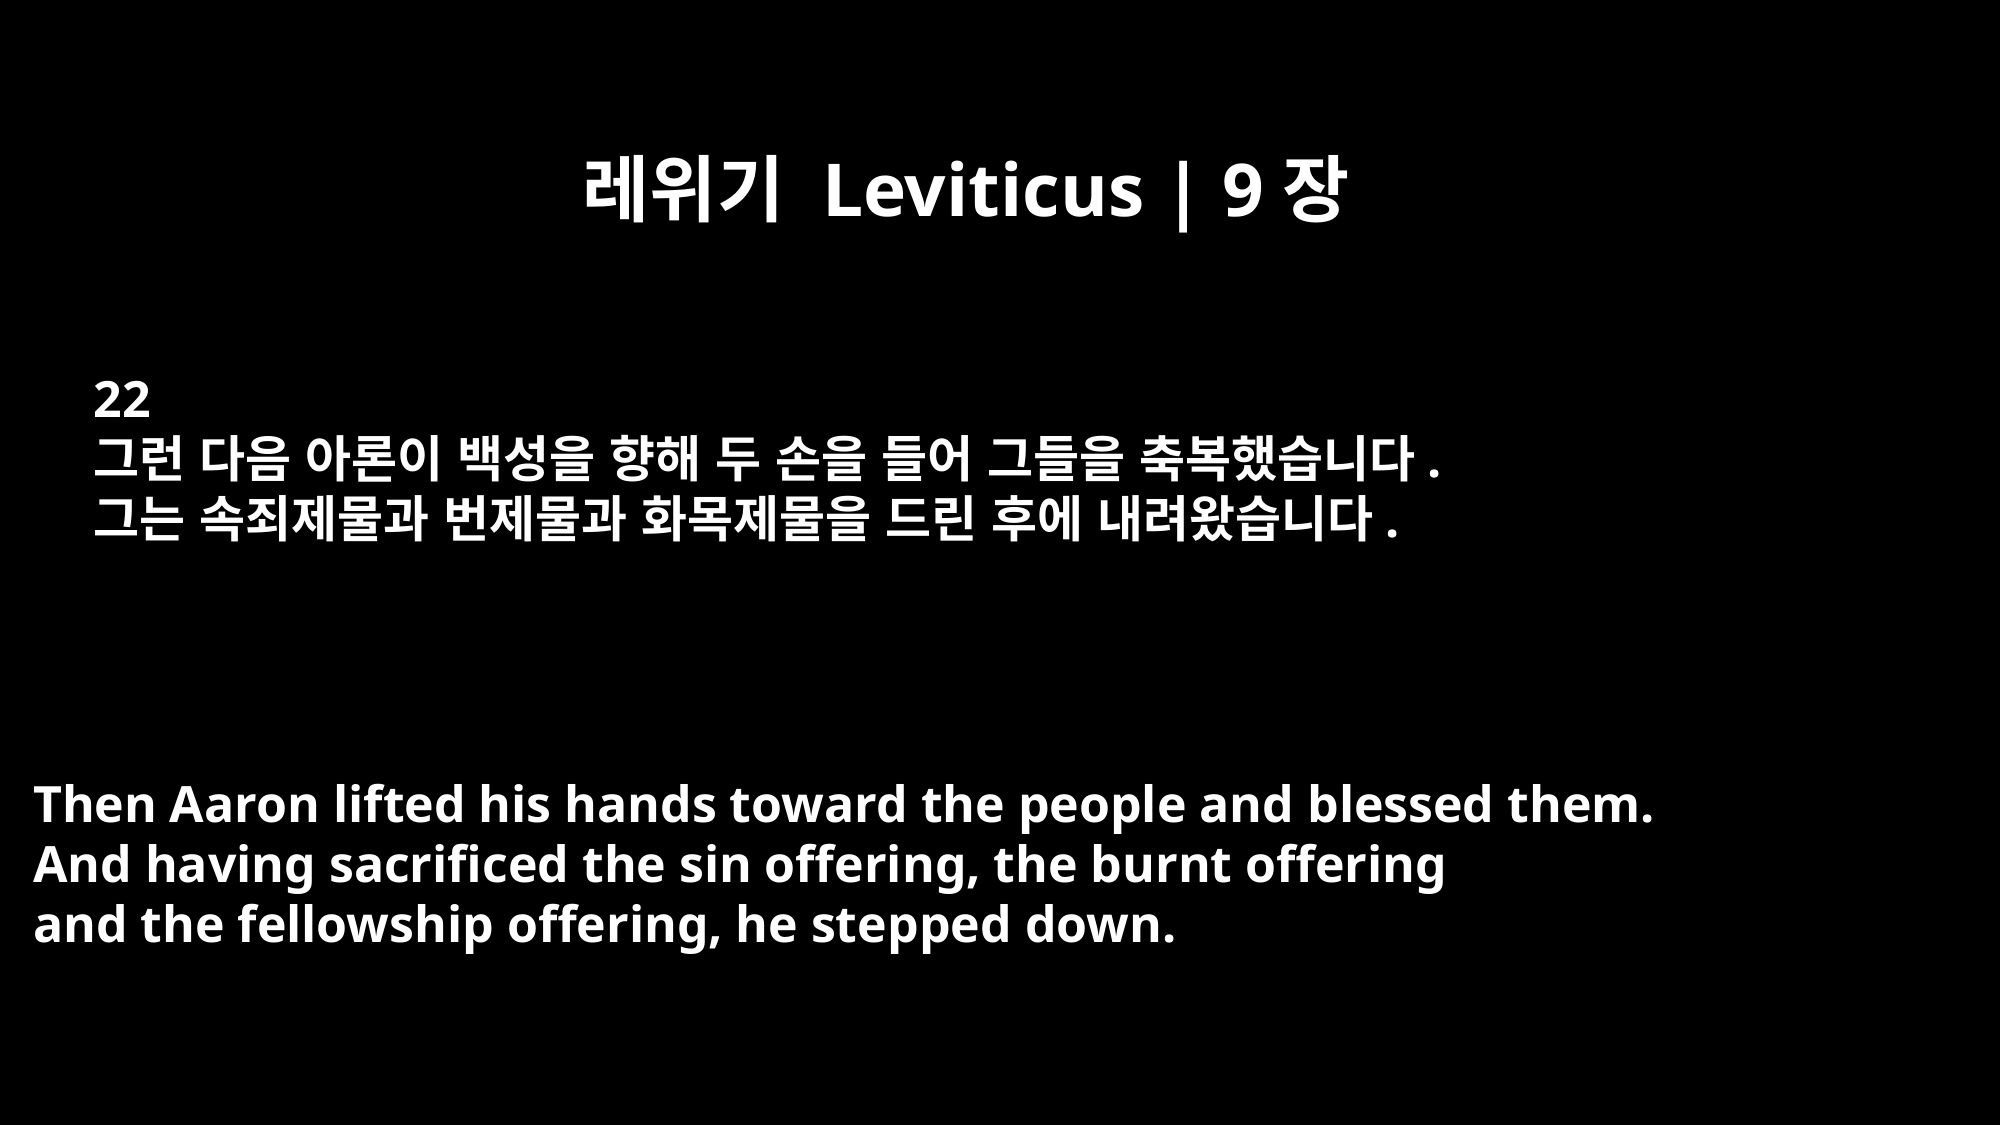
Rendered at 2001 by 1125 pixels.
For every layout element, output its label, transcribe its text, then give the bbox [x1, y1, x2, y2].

text_box 레위기 Leviticus | 9장 [567, 136, 1365, 239]
text_box 22 그런 다음 아론이 백성을 향해 두 손을 들어 그들을 축복했습니다. 그는 속죄제물과 번제물과 화목제물을 드린 후에 내려왔습니다. [78, 359, 1457, 555]
text_box Then Aaron lifted his hands toward the people and blessed them. And having sacrificed the sin offering, the burnt offering and the fellowship offering, he stepped down. [18, 764, 1671, 960]
